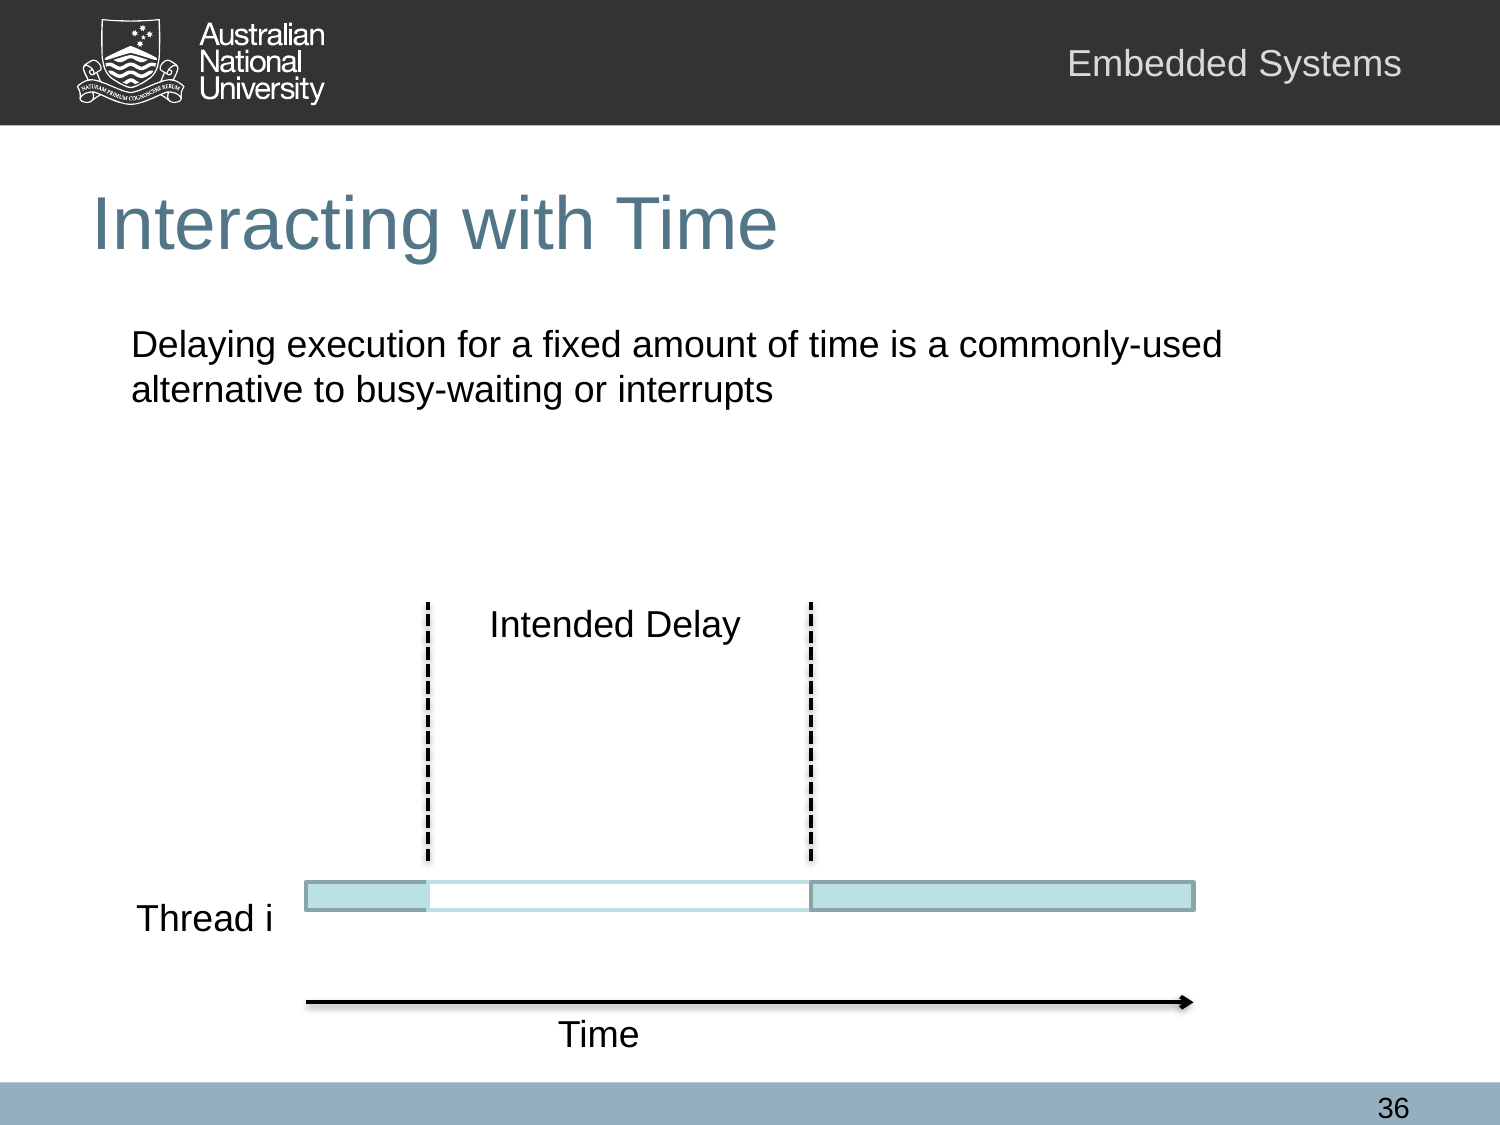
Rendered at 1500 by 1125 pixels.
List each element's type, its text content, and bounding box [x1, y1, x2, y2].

text_box [809, 880, 1196, 912]
title Interacting with Time [76, 125, 1428, 314]
slide_number 36 [1328, 1082, 1426, 1118]
text_box Delaying execution for a fixed amount of time is a commonly-used alternative to busy-waiting or interrupts [116, 312, 1366, 418]
text_box Thread i [121, 886, 289, 946]
text_box Intended Delay [474, 592, 756, 653]
text_box Time [543, 1010, 655, 1062]
text_box [304, 880, 426, 912]
text_box [426, 880, 809, 912]
